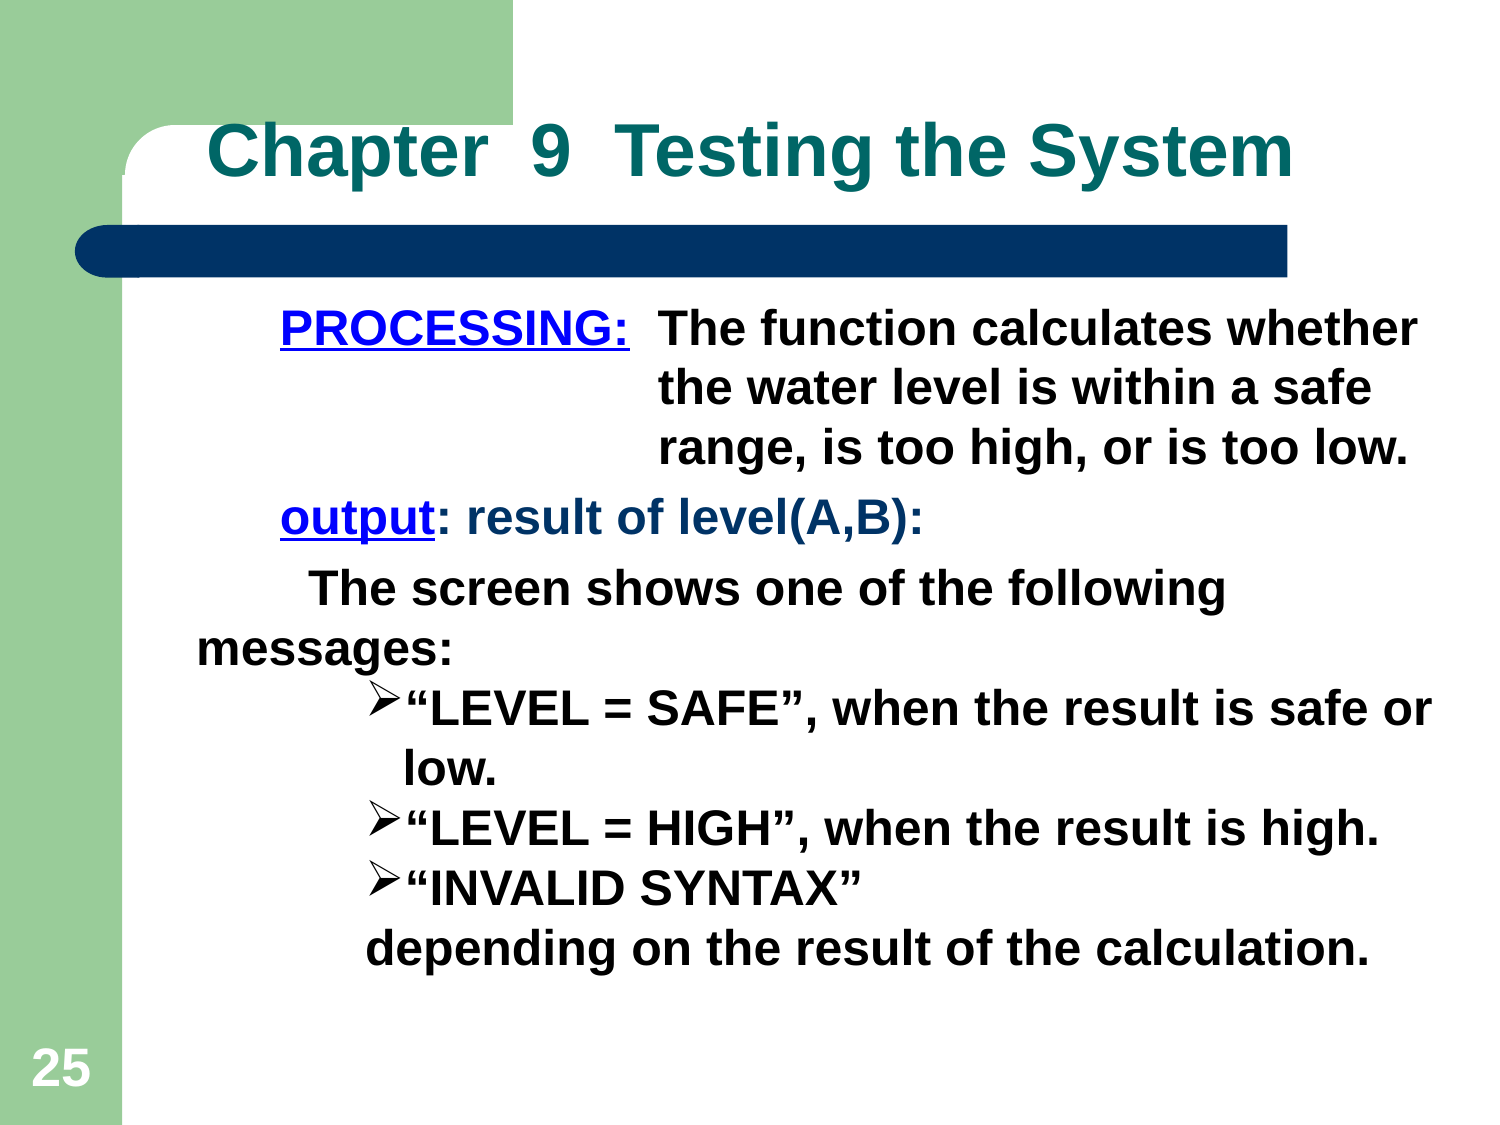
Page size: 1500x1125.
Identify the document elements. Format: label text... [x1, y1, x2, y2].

list PROCESSING: The function calculates whether the water level is within a safe range, is too high, or is too low. output: result of level(A,B): The screen shows one of the following messages: “LEVEL = SAFE”, when the result is safe or low. “LEVEL = HIGH”, when the result is high. “INVALID SYNTAX” depending on the result of the calculation. [125, 287, 1500, 1125]
title Chapter 9 Testing the System [150, 62, 1463, 200]
slide_number 25 [13, 1024, 111, 1106]
